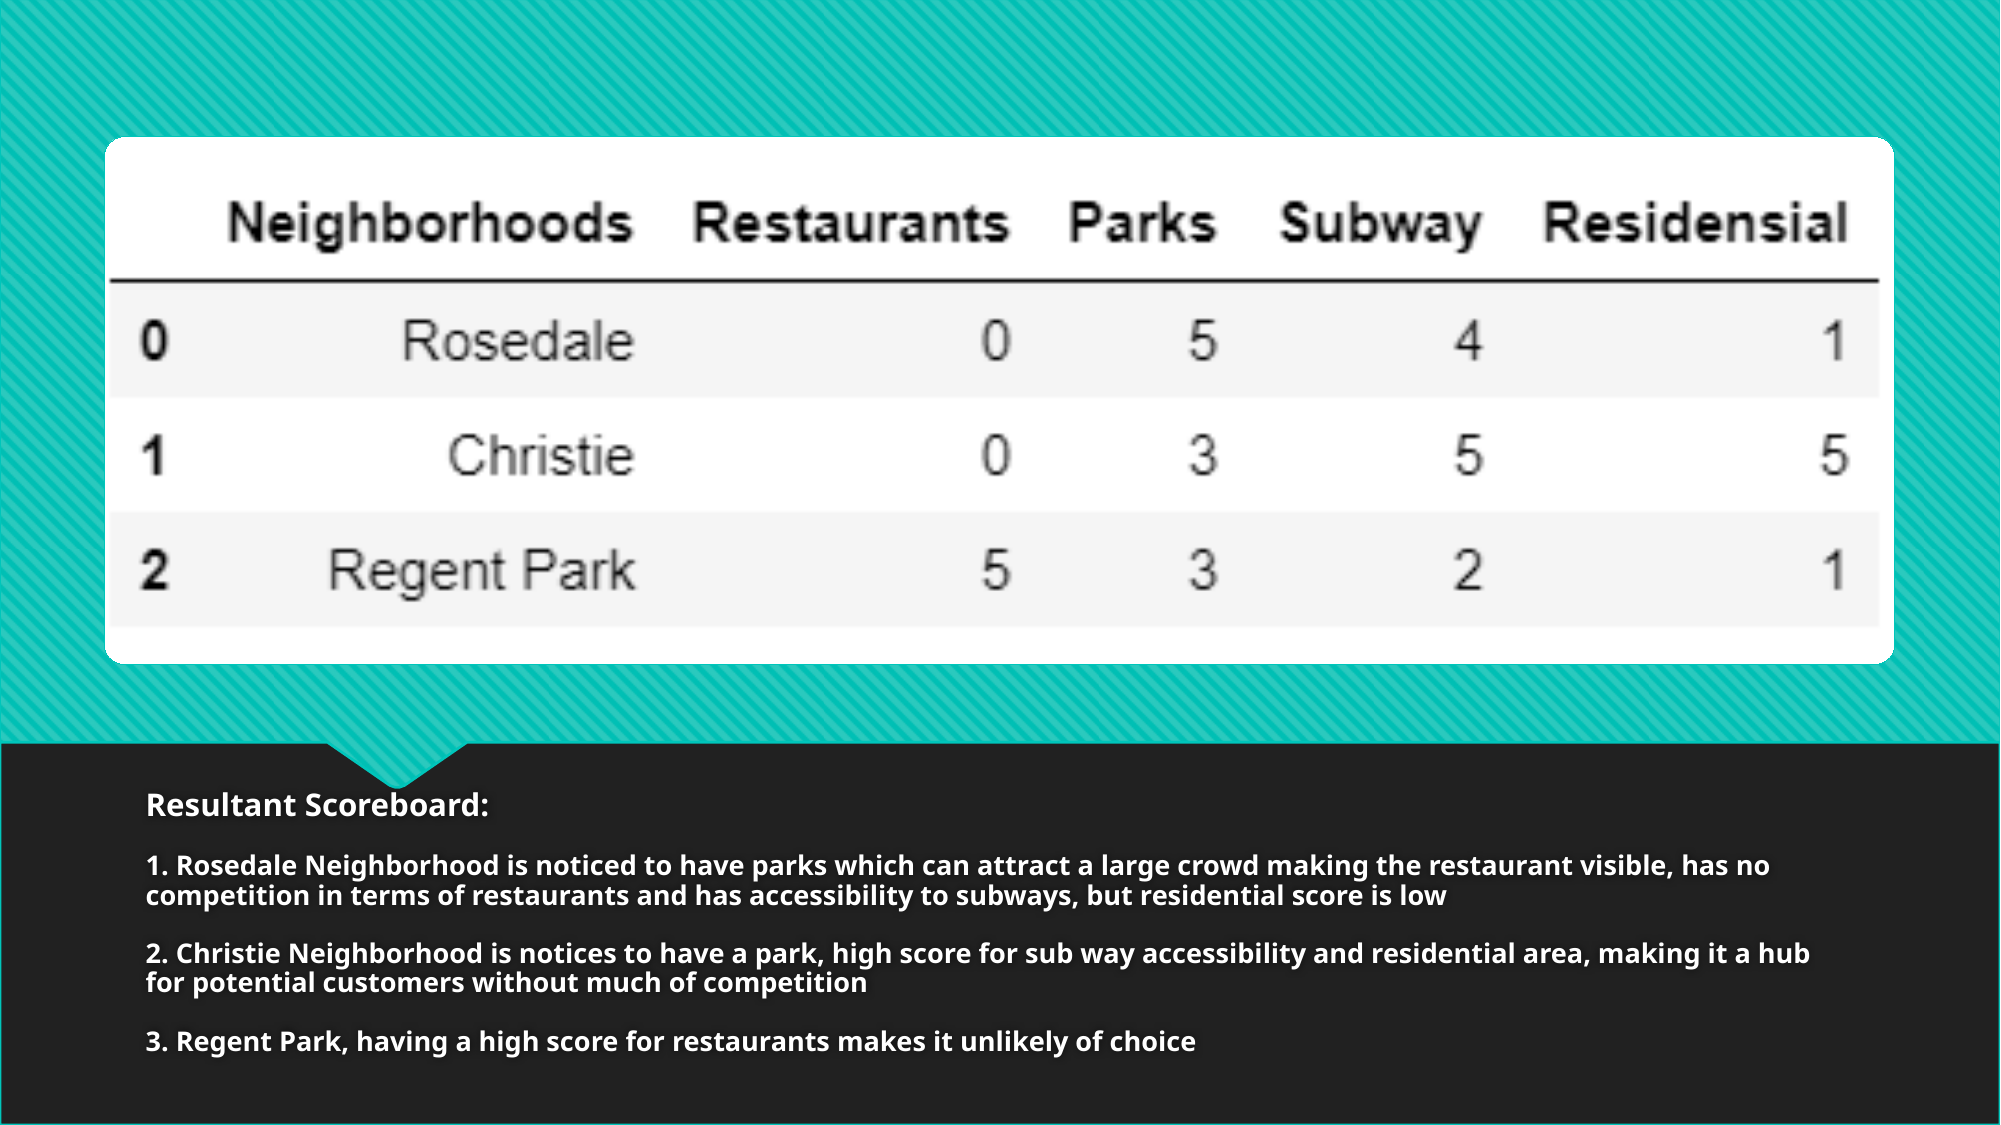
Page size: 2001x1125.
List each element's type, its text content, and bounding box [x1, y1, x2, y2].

text_box [0, 0, 2000, 786]
title Resultant Scoreboard: 1. Rosedale Neighborhood is noticed to have parks which can attract a large crowd making the restaurant visible, has no competition in terms of restaurants and has accessibility to subways, but residential score is low 2. Christie Neighborhood is notices to have a park, high score for sub way accessibility and residential area, making it a hub for potential customers without much of competition 3. Regent Park, having a high score for restaurants makes it unlikely of choice [130, 801, 1867, 1065]
text_box [0, 740, 2000, 1125]
picture [103, 136, 1896, 665]
